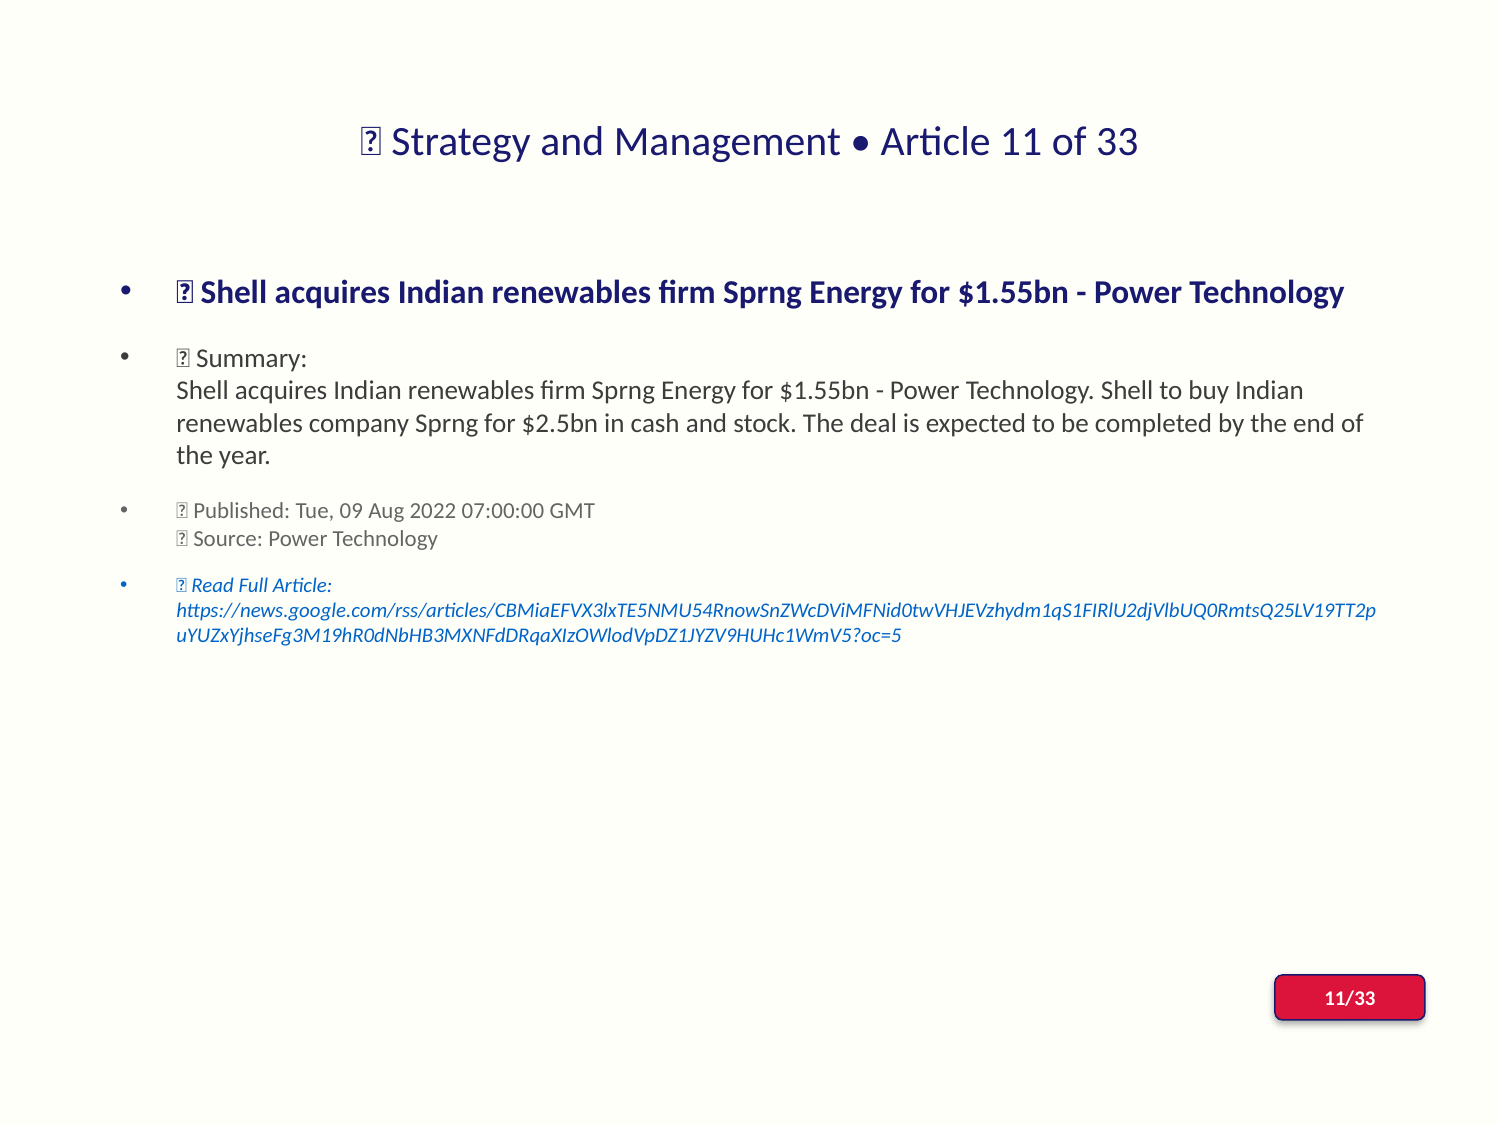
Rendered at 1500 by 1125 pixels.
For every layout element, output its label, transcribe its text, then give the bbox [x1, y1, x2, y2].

title 📰 Strategy and Management • Article 11 of 33 [75, 45, 1425, 233]
text_box 11/33 [1274, 974, 1426, 1021]
list 📌 Shell acquires Indian renewables firm Sprng Energy for $1.55bn - Power Technology 📝 Summary: Shell acquires Indian renewables firm Sprng Energy for $1.55bn - Power Technology. Shell to buy Indian renewables company Sprng for $2.5bn in cash and stock. The deal is expected to be completed by the end of the year. 📅 Published: Tue, 09 Aug 2022 07:00:00 GMT 📰 Source: Power Technology 🔗 Read Full Article: https://news.google.com/rss/articles/CBMiaEFVX3lxTE5NMU54RnowSnZWcDViMFNid0twVHJEVzhydm1qS1FIRlU2djVlbUQ0RmtsQ25LV19TT2puYUZxYjhseFg3M19hR0dNbHB3MXNFdDRqaXIzOWlodVpDZ1JYZV9HUHc1WmV5?oc=5 [75, 262, 1425, 1005]
